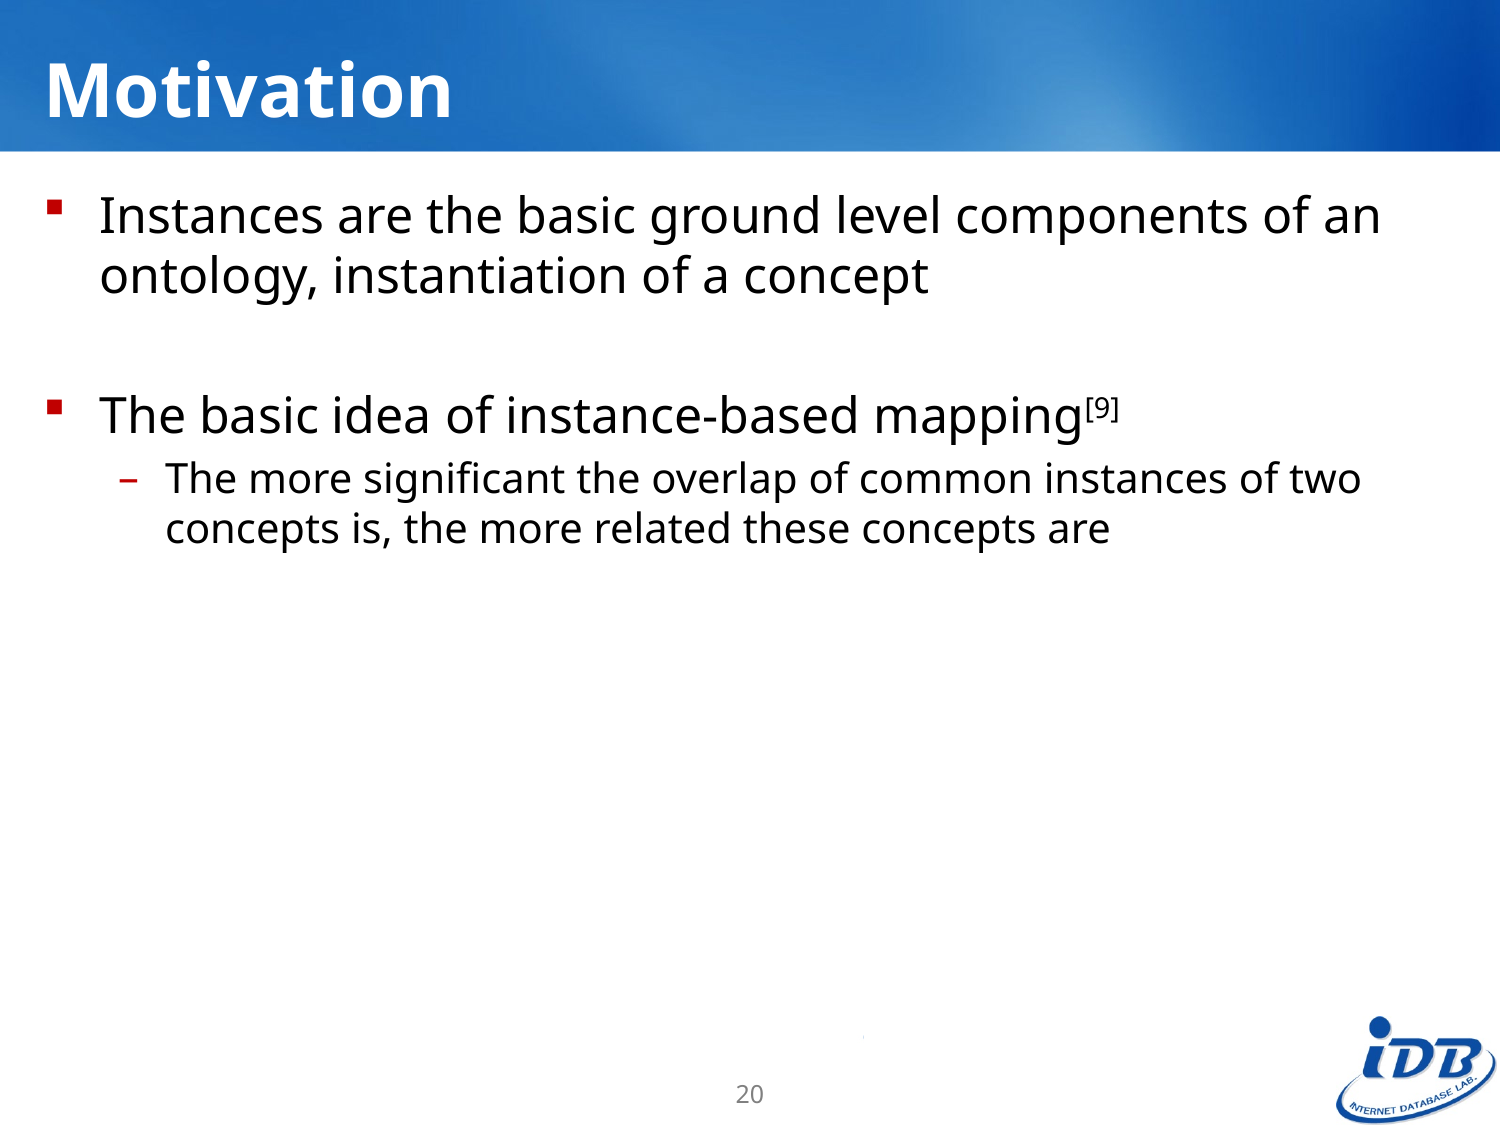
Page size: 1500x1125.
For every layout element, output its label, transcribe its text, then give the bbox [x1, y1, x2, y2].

title Motivation [28, 23, 1472, 153]
list Instances are the basic ground level components of an ontology, instantiation of a concept The basic idea of instance-based mapping[9] The more significant the overlap of common instances of two concepts is, the more related these concepts are [28, 175, 1472, 1067]
picture [0, 0, 1500, 1125]
slide_number 20 [688, 1078, 812, 1114]
